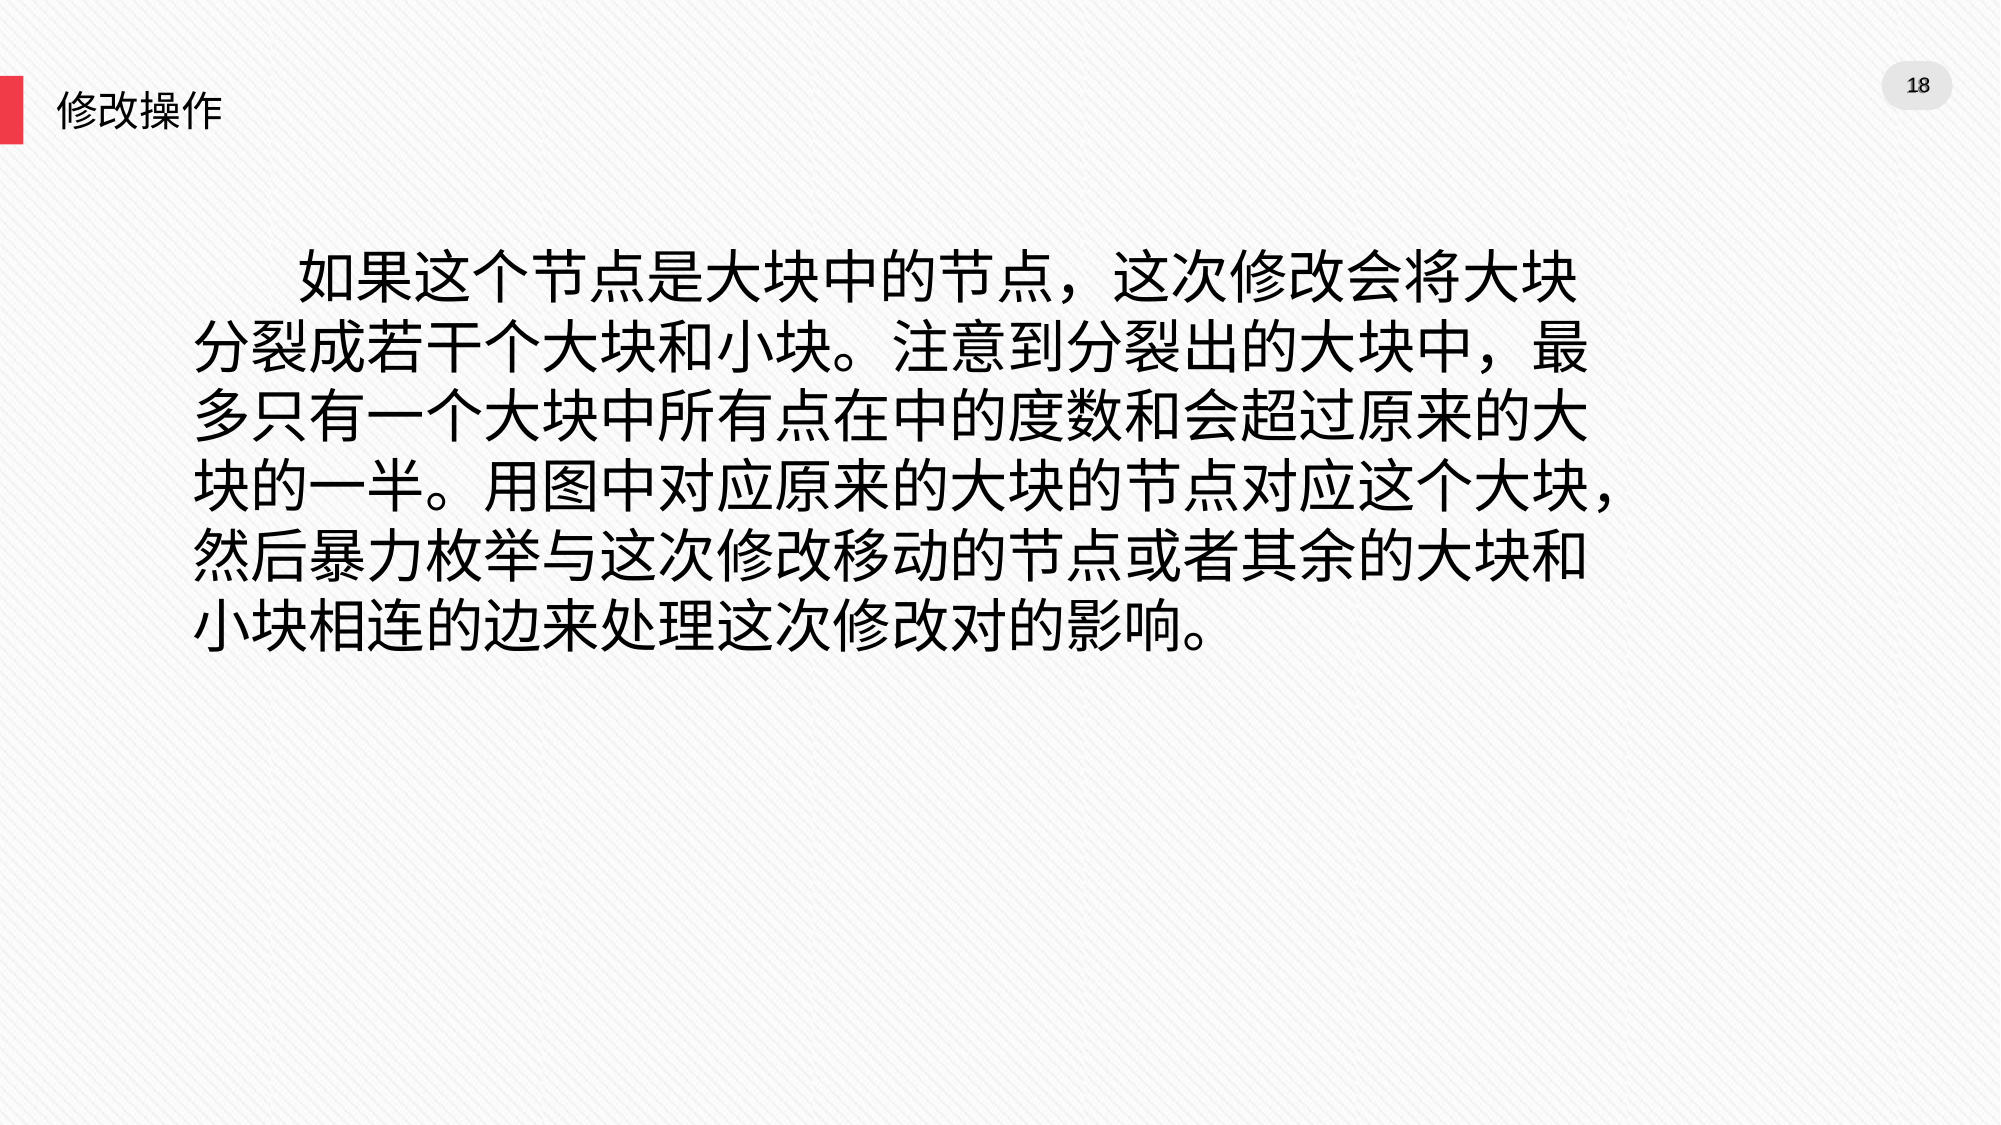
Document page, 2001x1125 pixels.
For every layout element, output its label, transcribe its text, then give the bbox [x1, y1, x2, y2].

text_box [177, 232, 1312, 308]
picture [0, 0, 2001, 1125]
text_box 18 [1883, 71, 1955, 103]
slide_number 18 [1881, 53, 1953, 118]
text_box 修改操作 [41, 82, 668, 152]
